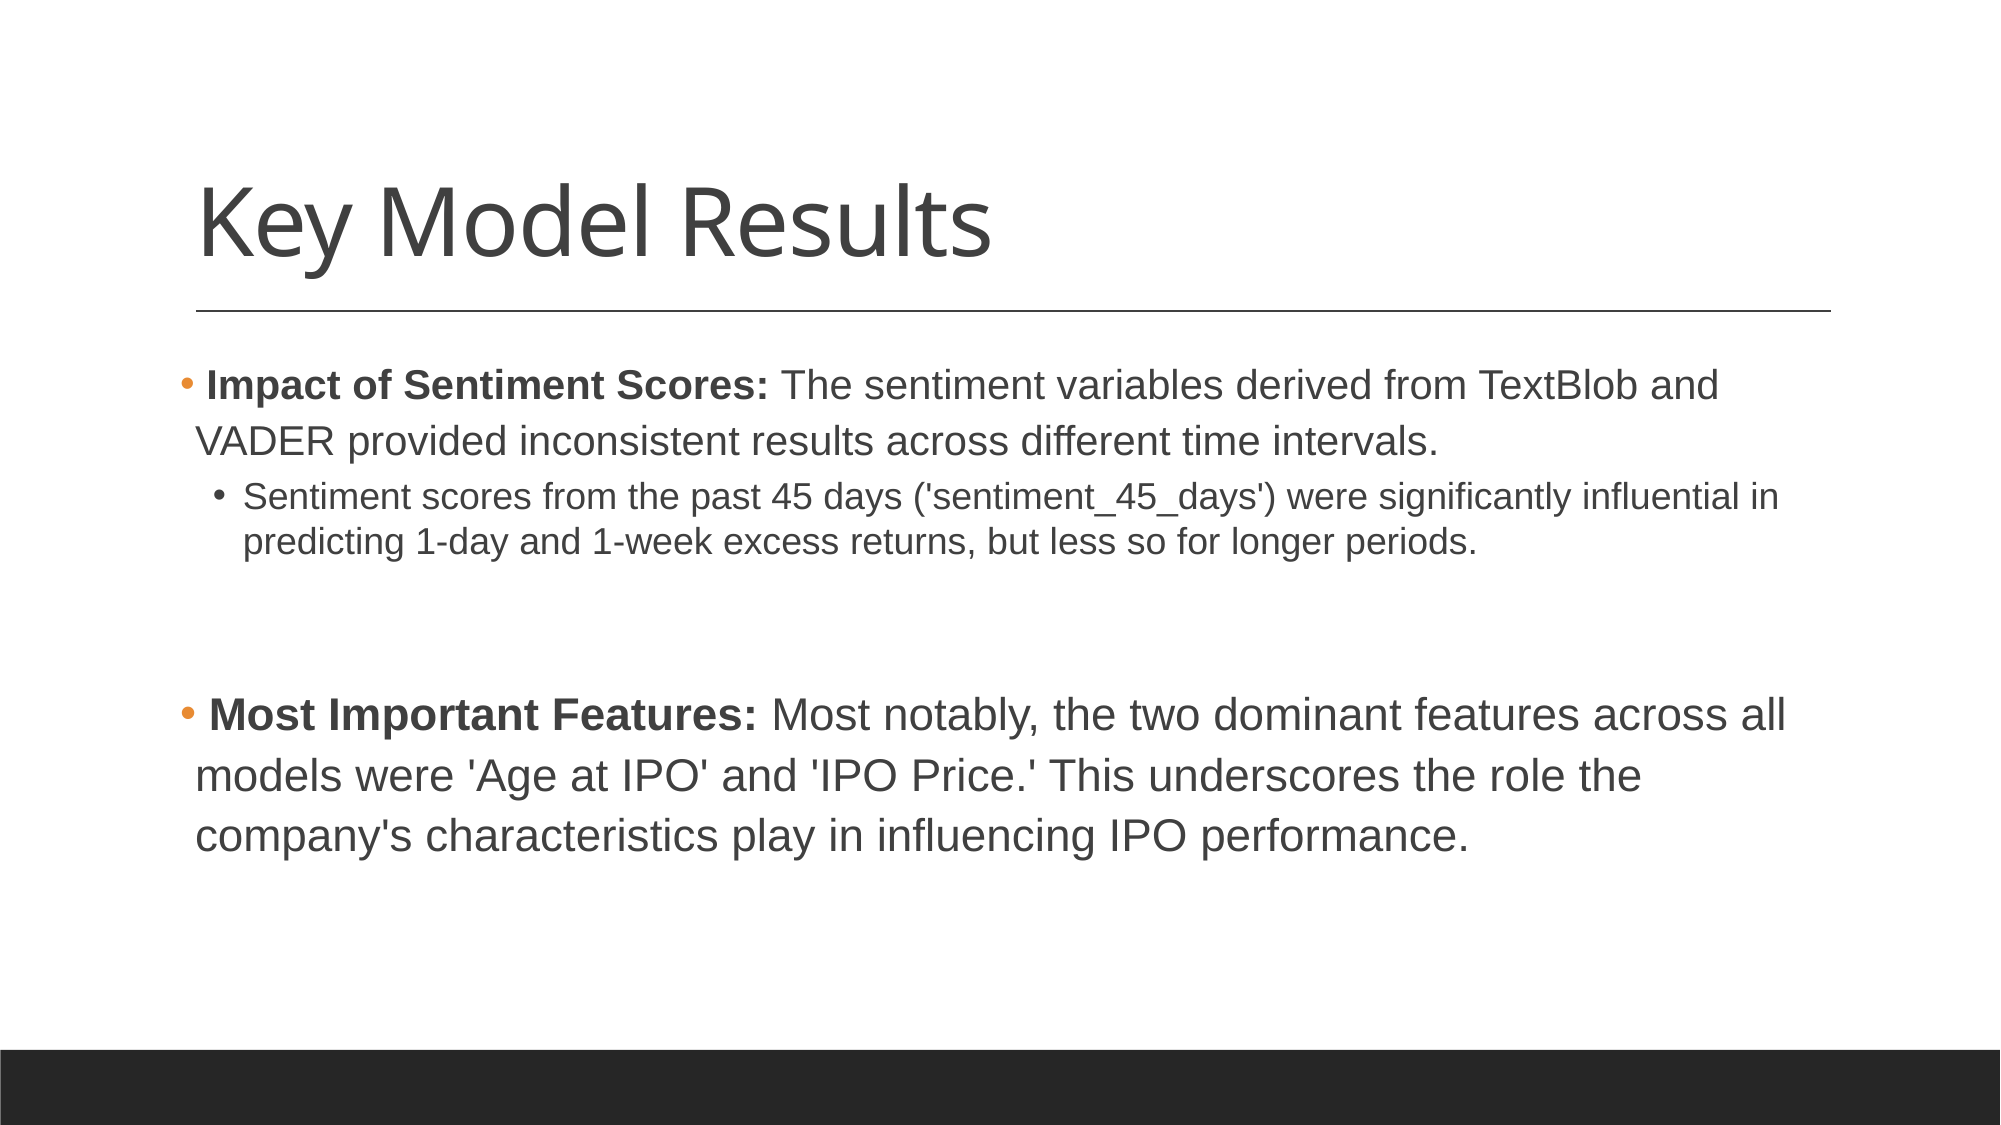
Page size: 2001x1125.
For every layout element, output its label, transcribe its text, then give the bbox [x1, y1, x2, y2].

title Key Model Results [180, 47, 1830, 285]
list Impact of Sentiment Scores: The sentiment variables derived from TextBlob and VADER provided inconsistent results across different time intervals. Sentiment scores from the past 45 days ('sentiment_45_days') were significantly influential in predicting 1-day and 1-week excess returns, but less so for longer periods. Most Important Features: Most notably, the two dominant features across all models were 'Age at IPO' and 'IPO Price.' This underscores the role the company's characteristics play in influencing IPO performance. [180, 345, 1830, 963]
